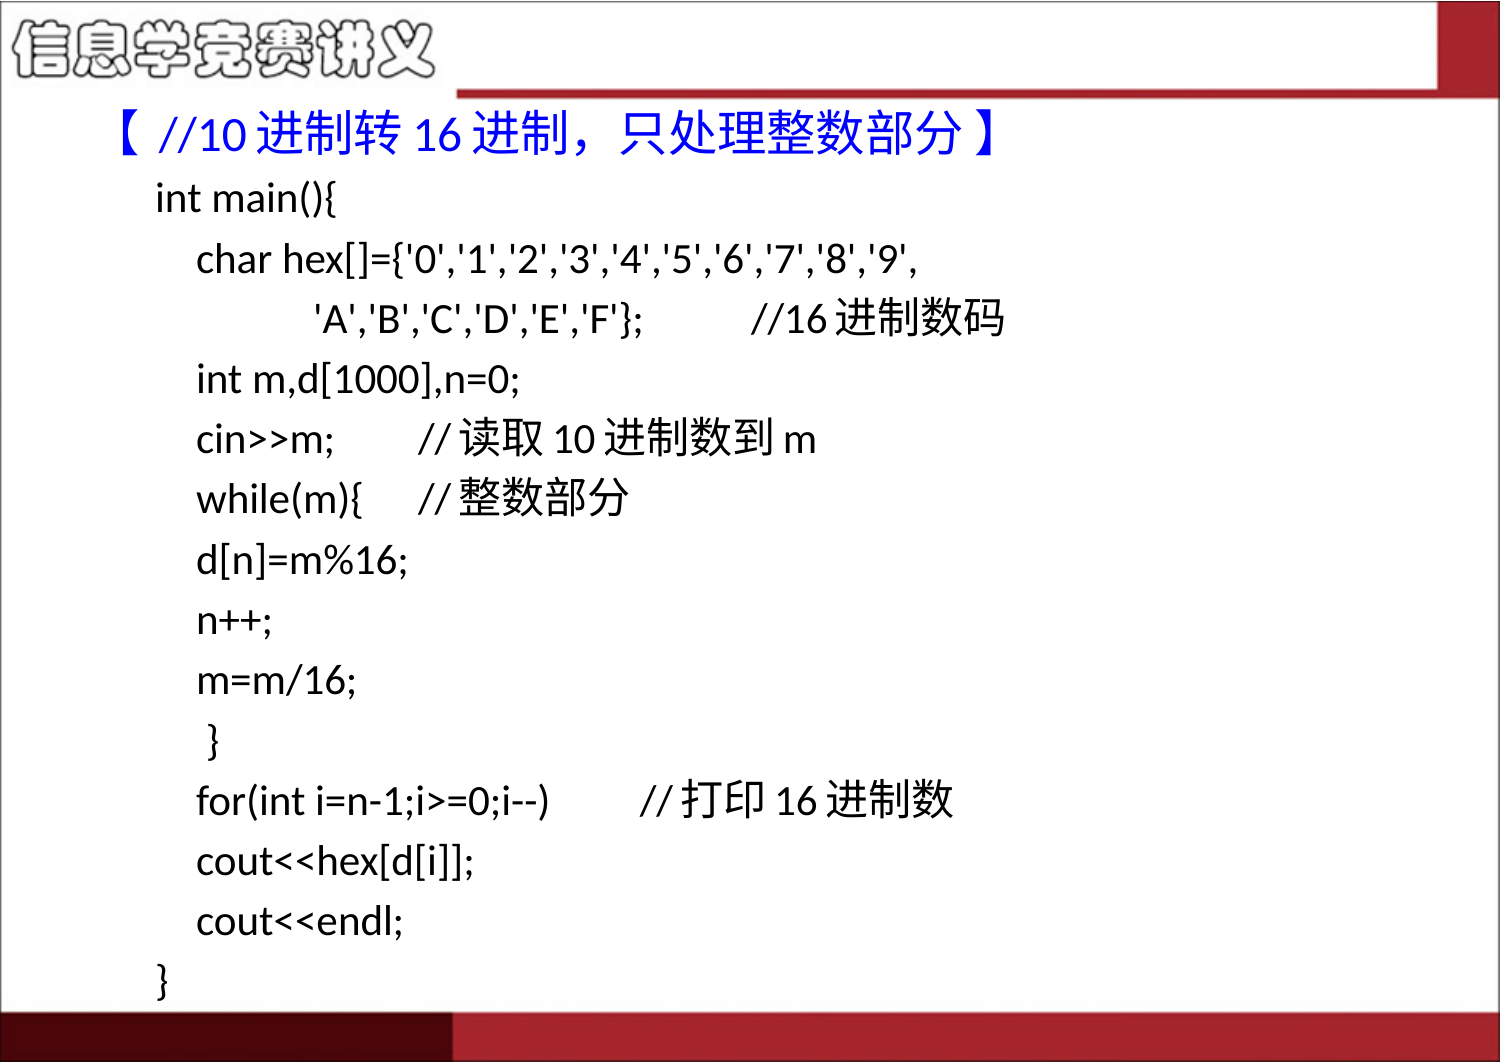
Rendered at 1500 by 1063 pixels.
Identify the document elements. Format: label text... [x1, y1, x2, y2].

list 【 //10进制转16进制，只处理整数部分 】 int main(){ char hex[]={'0','1','2','3','4','5','6','7','8','9', 'A','B','C','D','E','F'}; //16进制数码 int m,d[1000],n=0; cin>>m; //读取10进制数到m while(m){ //整数部分 d[n]=m%16; n++; m=m/16; } for(int i=n-1;i>=0;i--) //打印16进制数 cout<<hex[d[i]]; cout<<endl; } [75, 94, 1425, 1016]
picture [0, 1, 1500, 1062]
